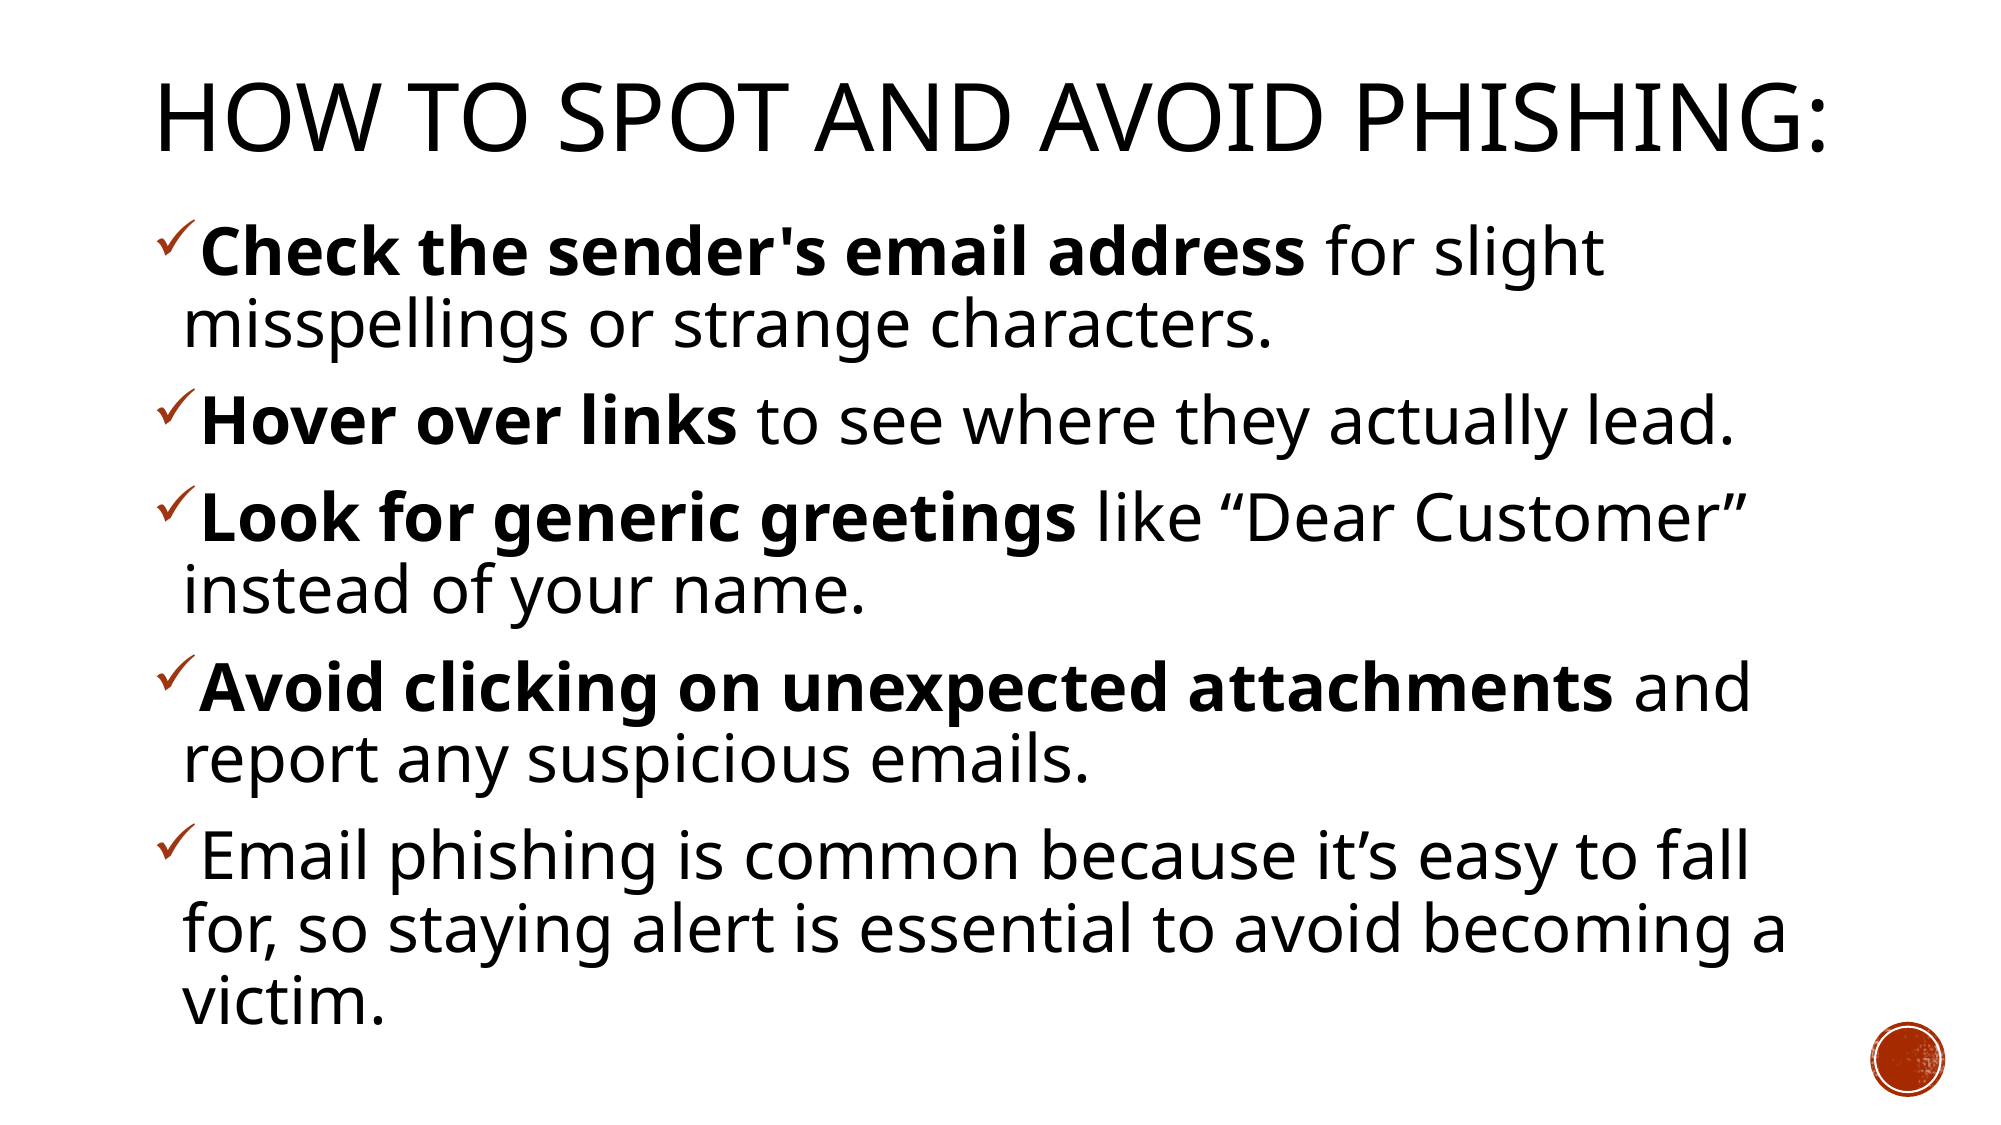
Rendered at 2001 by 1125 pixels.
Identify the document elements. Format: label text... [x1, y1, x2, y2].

list Check the sender's email address for slight misspellings or strange characters. Hover over links to see where they actually lead. Look for generic greetings like “Dear Customer” instead of your name. Avoid clicking on unexpected attachments and report any suspicious emails. Email phishing is common because it’s easy to fall for, so staying alert is essential to avoid becoming a victim. [137, 210, 1863, 1087]
title How to Spot and Avoid Phishing: [137, 59, 1863, 182]
